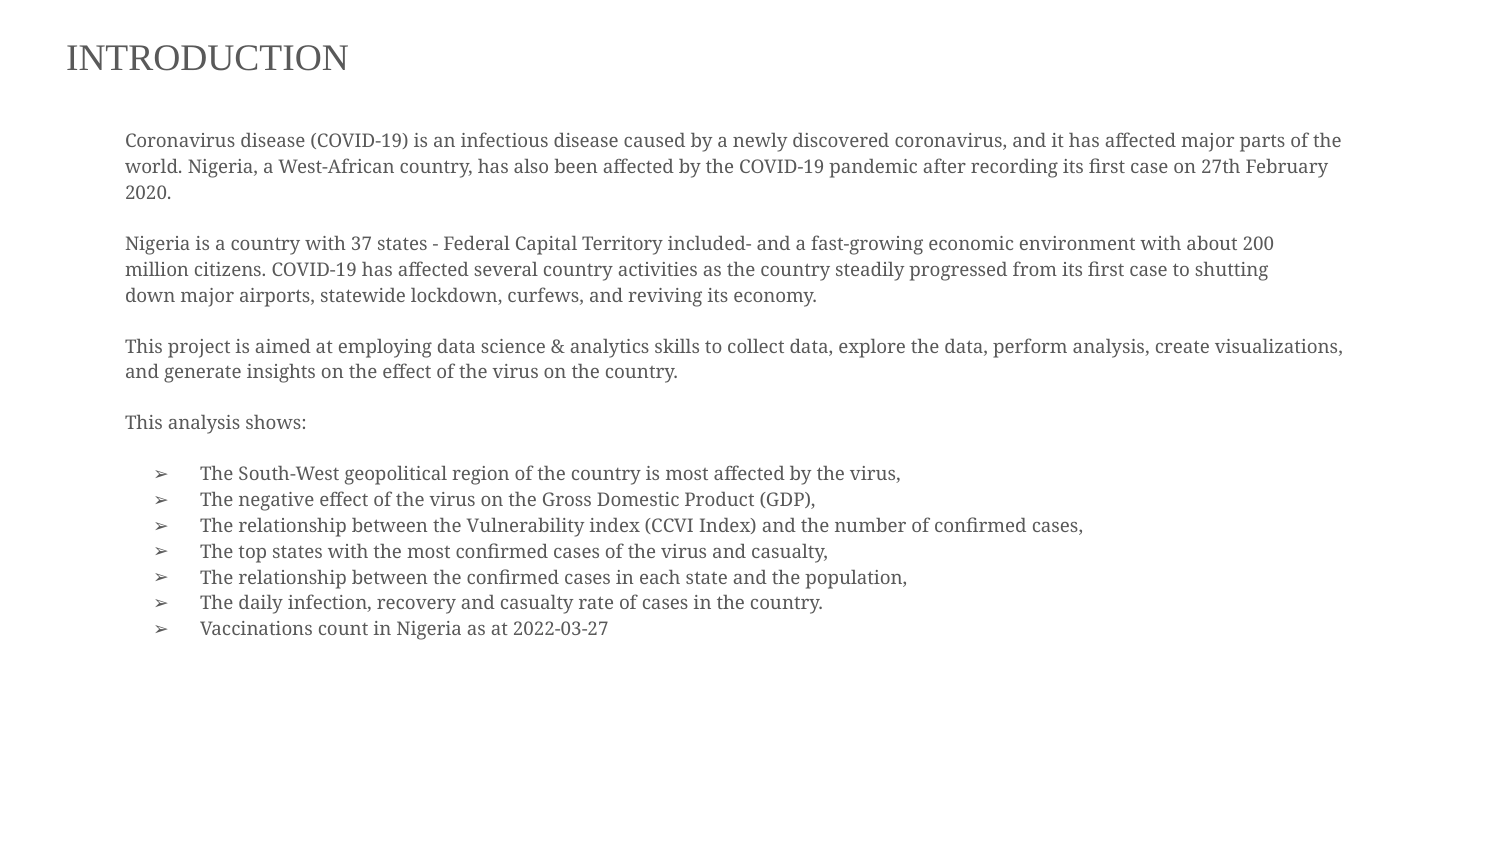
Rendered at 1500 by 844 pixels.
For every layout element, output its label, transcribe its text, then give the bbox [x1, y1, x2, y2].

list Coronavirus disease (COVID-19) is an infectious disease caused by a newly discovered coronavirus, and it has affected major parts of the world. Nigeria, a West-African country, has also been affected by the COVID-19 pandemic after recording its first case on 27th February 2020. Nigeria is a country with 37 states - Federal Capital Territory included- and a fast-growing economic environment with about 200 million citizens. COVID-19 has affected several country activities as the country steadily progressed from its first case to shutting down major airports, statewide lockdown, curfews, and reviving its economy. This project is aimed at employing data science & analytics skills to collect data, explore the data, perform analysis, create visualizations, and generate insights on the effect of the virus on the country. This analysis shows: The South-West geopolitical region of the country is most affected by the virus, The negative effect of the virus on the Gross Domestic Product (GDP), The relationship between the Vulnerability index (CCVI Index) and the number of confirmed cases, The top states with the most confirmed cases of the virus and casualty, The relationship between the confirmed cases in each state and the population, The daily infection, recovery and casualty rate of cases in the country. Vaccinations count in Nigeria as at 2022-03-27 [109, 110, 1405, 706]
title INTRODUCTION [51, 18, 1267, 102]
